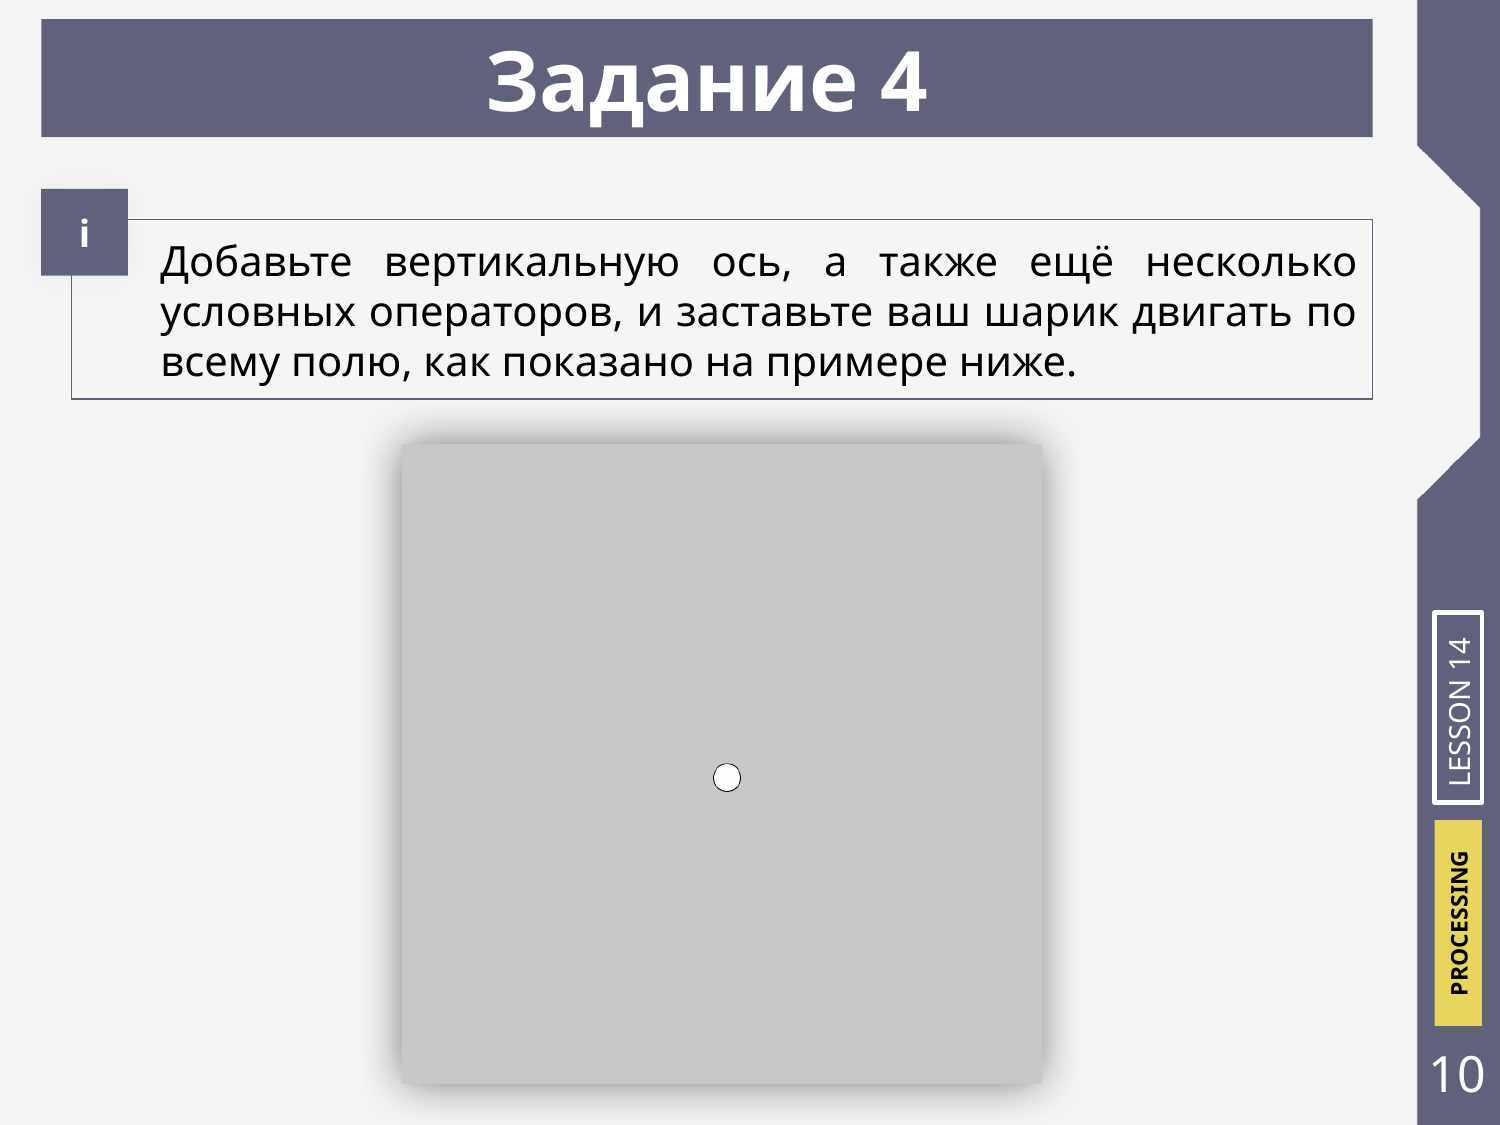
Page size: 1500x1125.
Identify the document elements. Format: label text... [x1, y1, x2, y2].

slide_number ‹#› [1401, 1029, 1500, 1125]
picture [0, 0, 1500, 1125]
list LESSON 14 [1432, 610, 1484, 805]
text_box Добавьте вертикальную ось, а также ещё несколько условных операторов, и заставьте ваш шарик двигать по всему полю, как показано на примере ниже. [71, 219, 1373, 399]
text_box і [41, 188, 128, 276]
title Задание 4 [41, 19, 1373, 138]
